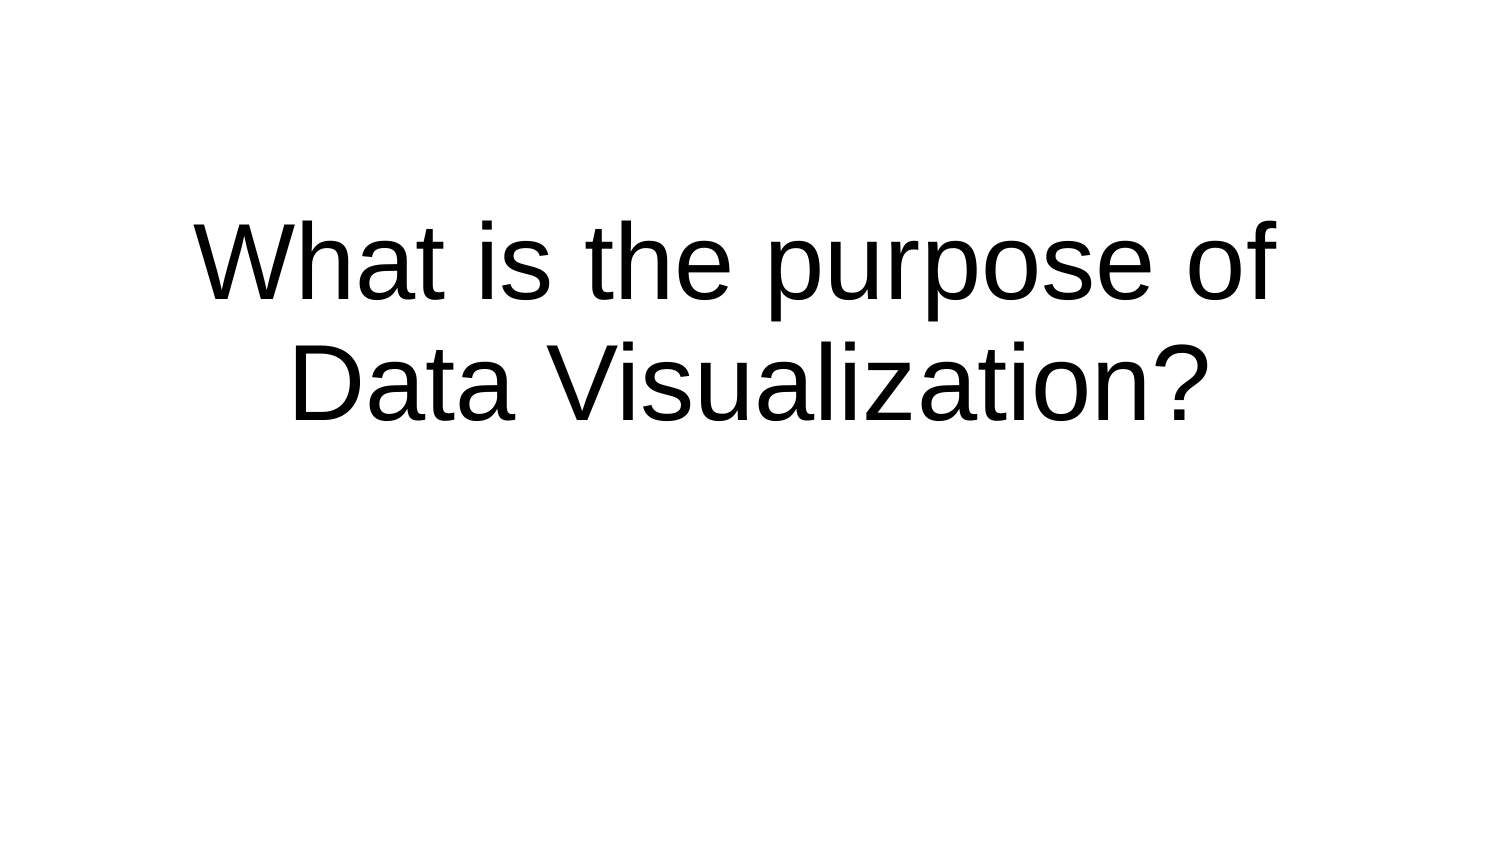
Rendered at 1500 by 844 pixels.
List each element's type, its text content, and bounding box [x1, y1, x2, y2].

title What is the purpose of Data Visualization? [51, 122, 1449, 459]
